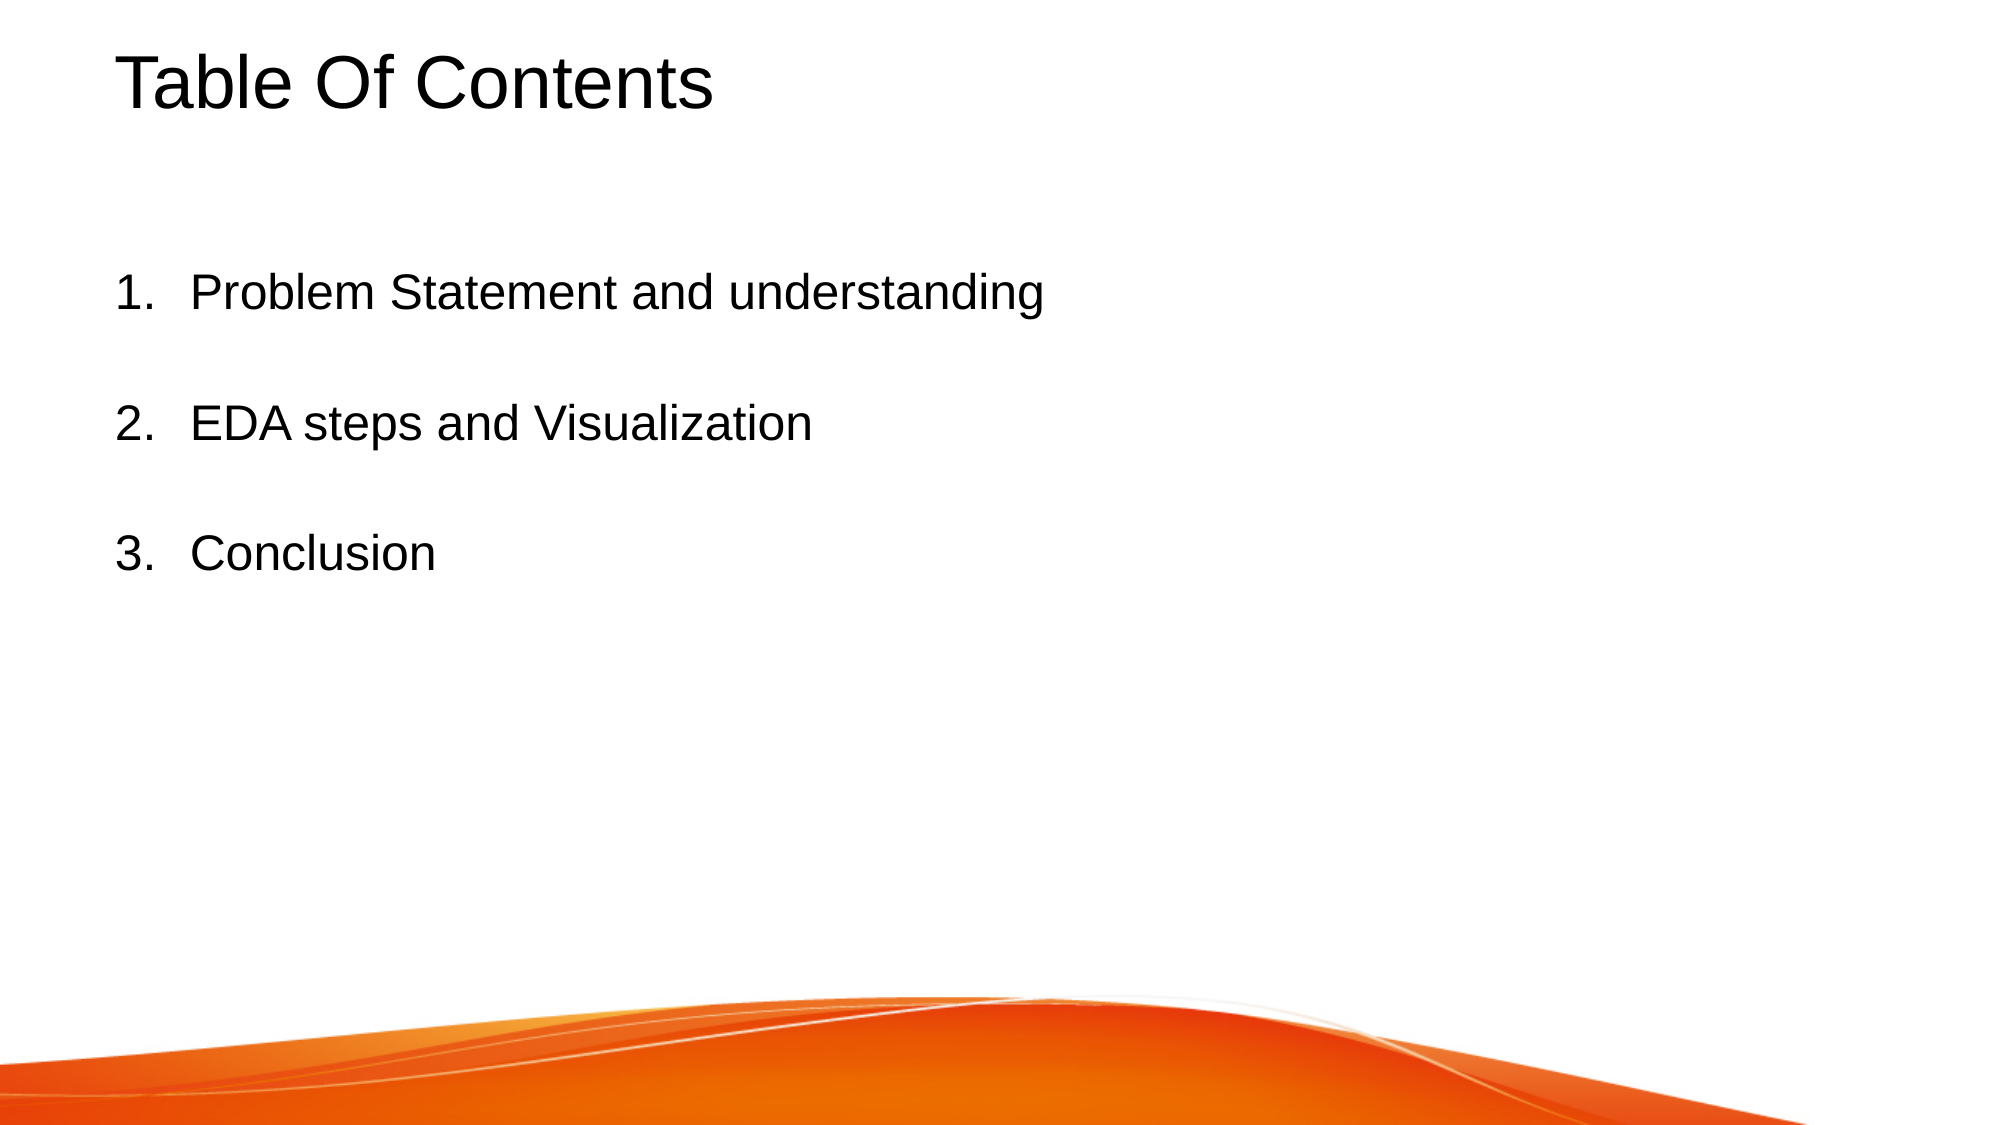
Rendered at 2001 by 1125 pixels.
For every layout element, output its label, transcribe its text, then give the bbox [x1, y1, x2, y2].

picture [0, 0, 2000, 1125]
list Problem Statement and understanding EDA steps and Visualization Conclusion [99, 192, 1901, 1006]
title Table Of Contents [99, 30, 1901, 127]
